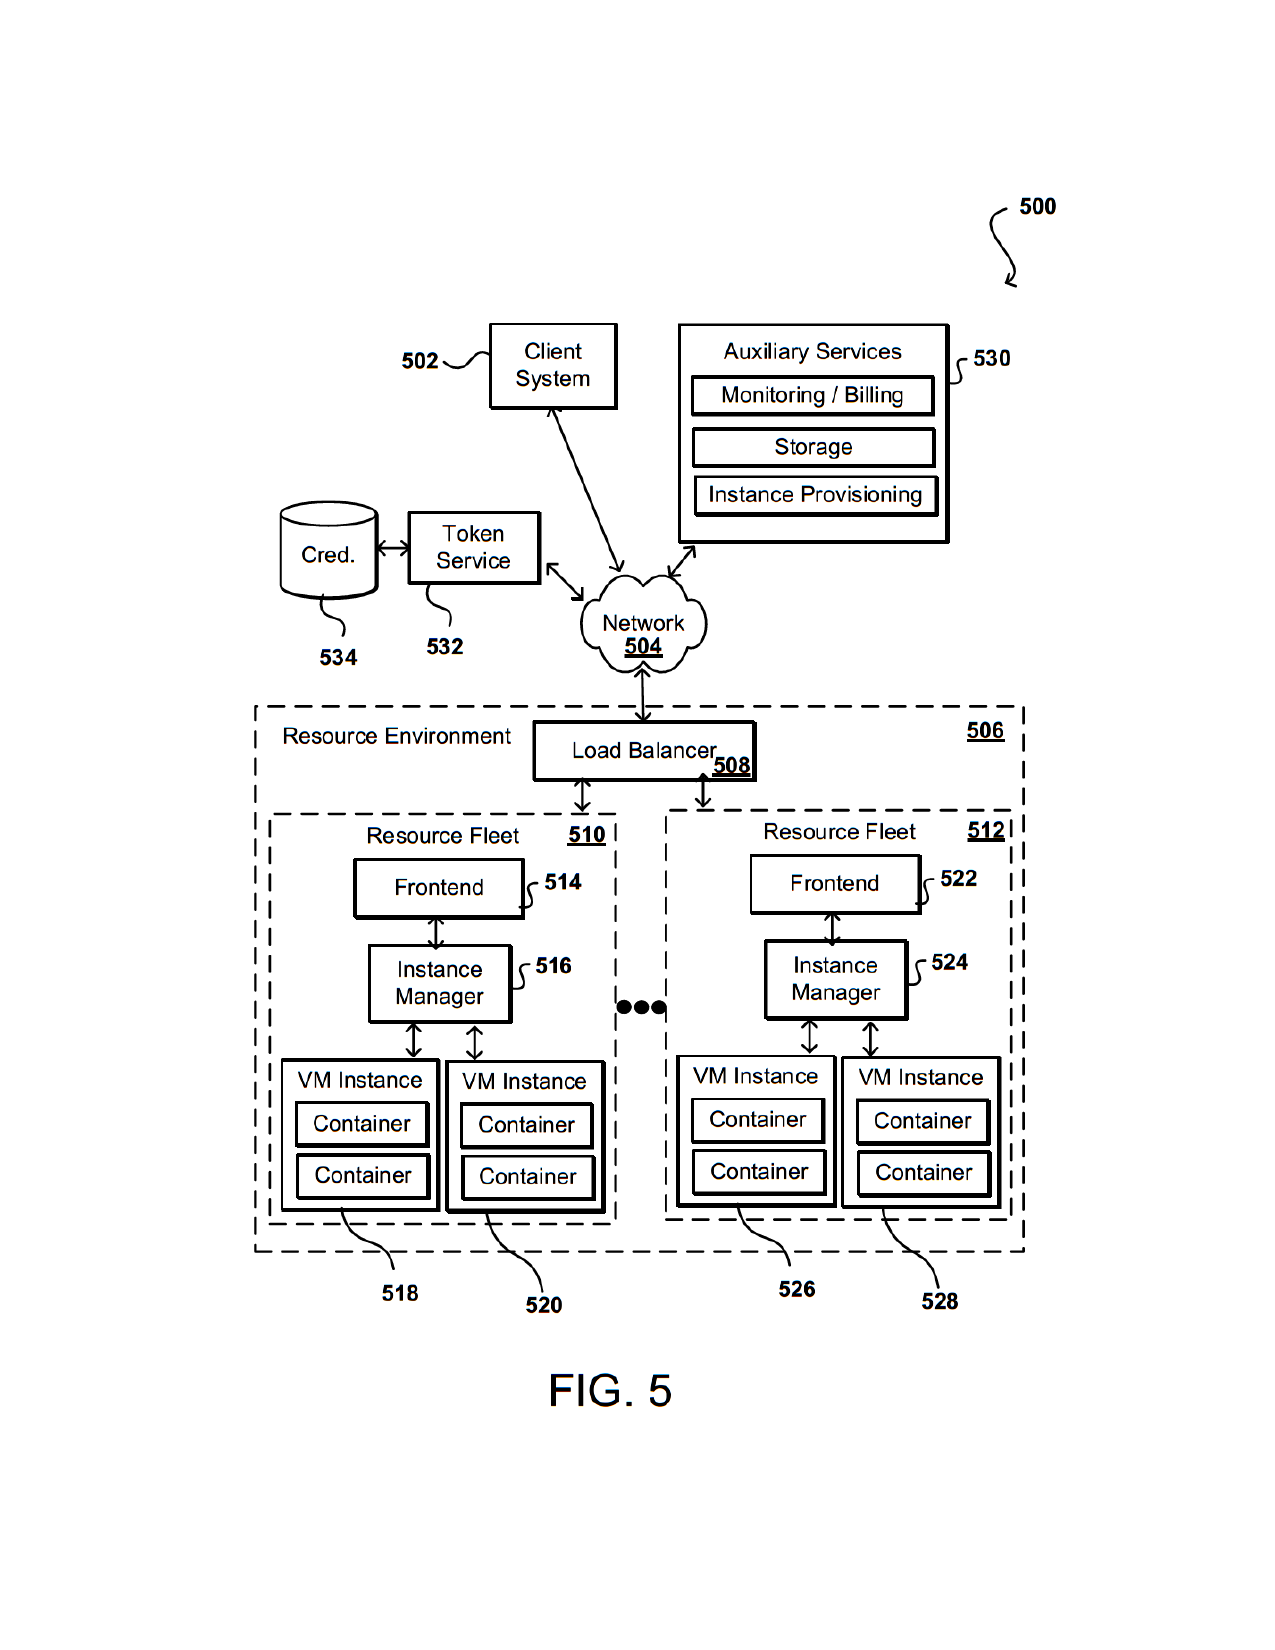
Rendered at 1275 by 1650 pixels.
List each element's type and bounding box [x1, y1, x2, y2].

picture [215, 189, 1060, 1461]
